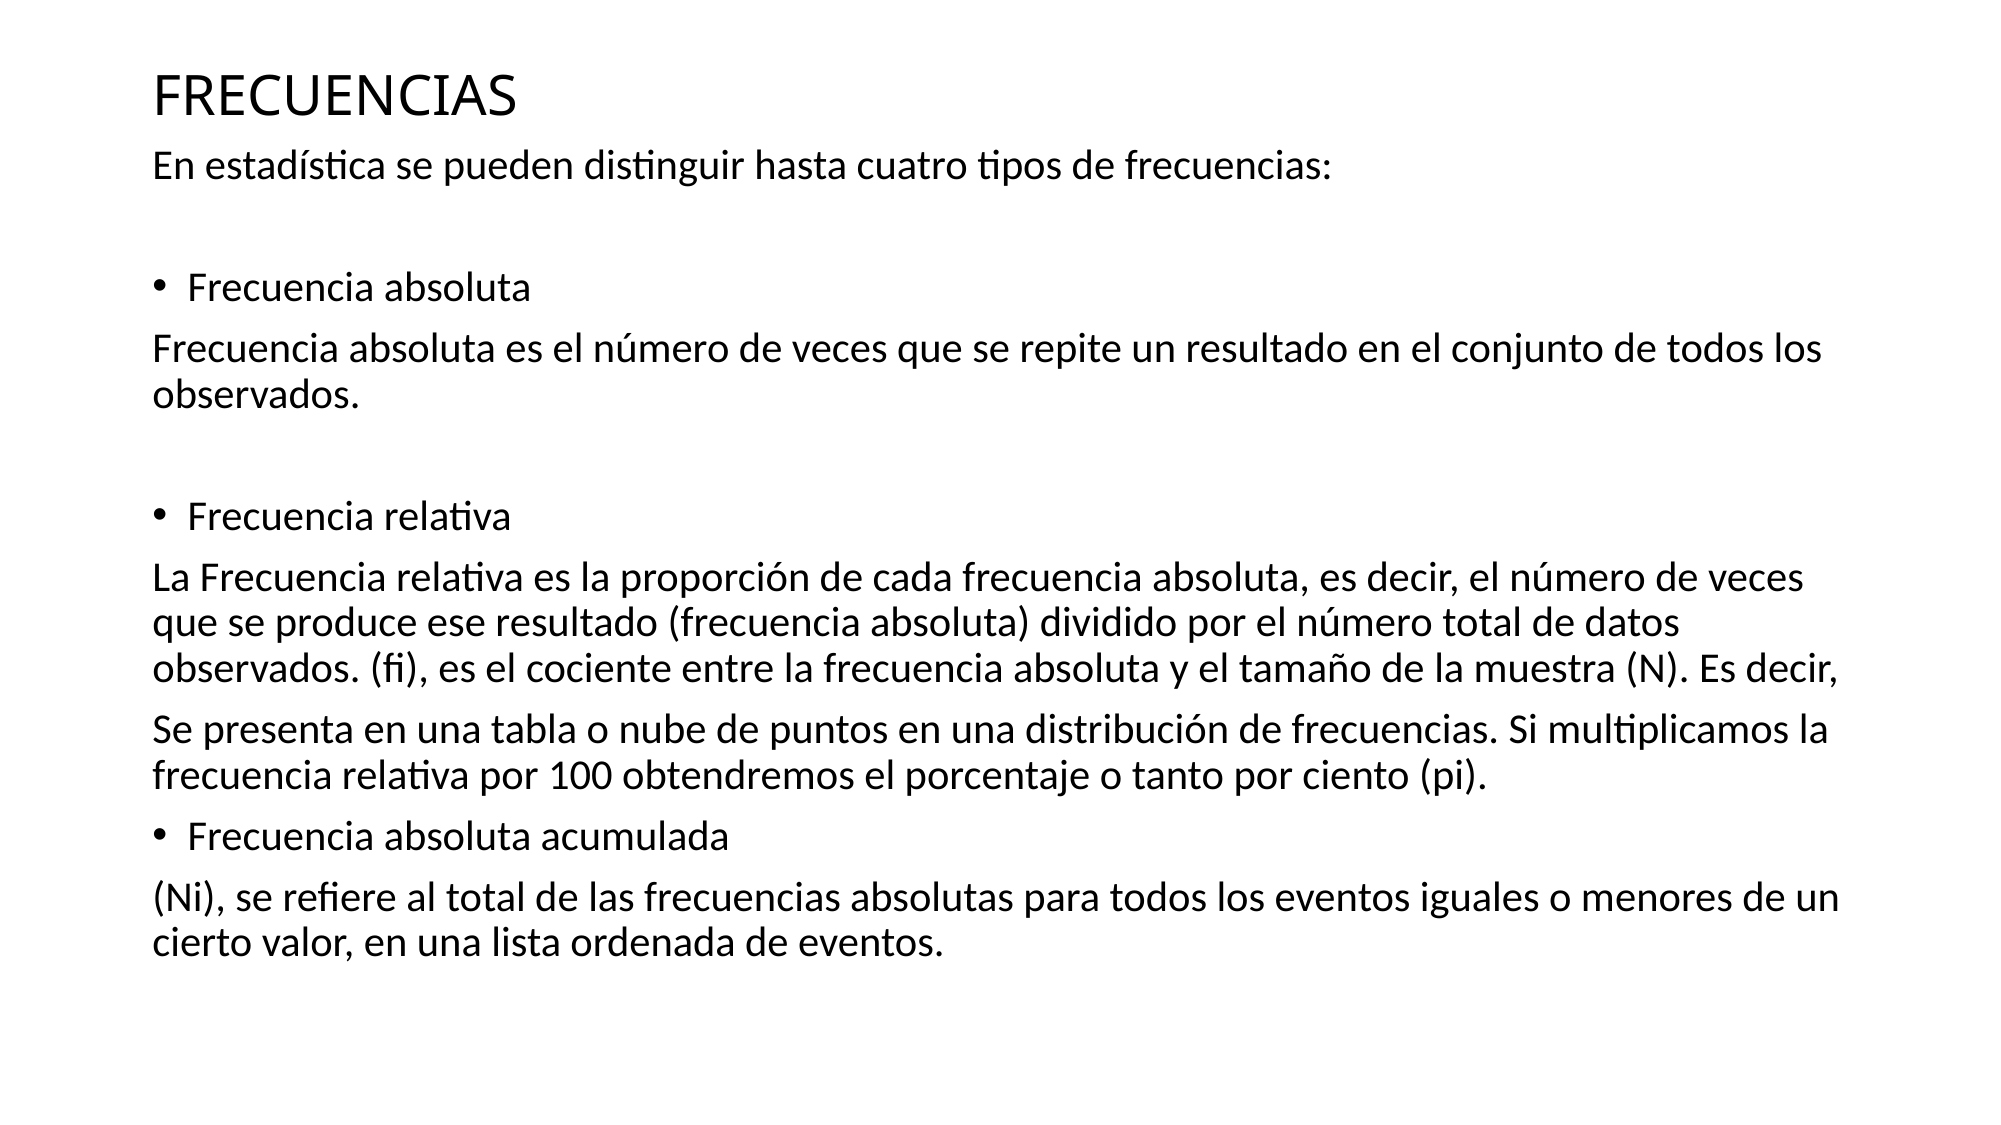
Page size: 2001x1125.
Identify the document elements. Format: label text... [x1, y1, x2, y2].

list En estadística se pueden distinguir hasta cuatro tipos de frecuencias: Frecuencia absoluta Frecuencia absoluta es el número de veces que se repite un resultado en el conjunto de todos los observados. Frecuencia relativa La Frecuencia relativa es la proporción de cada frecuencia absoluta, es decir, el número de veces que se produce ese resultado (frecuencia absoluta) dividido por el número total de datos observados. (fi), es el cociente entre la frecuencia absoluta y el tamaño de la muestra (N). Es decir, Se presenta en una tabla o nube de puntos en una distribución de frecuencias. Si multiplicamos la frecuencia relativa por 100 obtendremos el porcentaje o tanto por ciento (pi). Frecuencia absoluta acumulada (Ni), se refiere al total de las frecuencias absolutas para todos los eventos iguales o menores de un cierto valor, en una lista ordenada de eventos. [137, 135, 1863, 1014]
title FRECUENCIAS [137, 59, 1863, 135]
